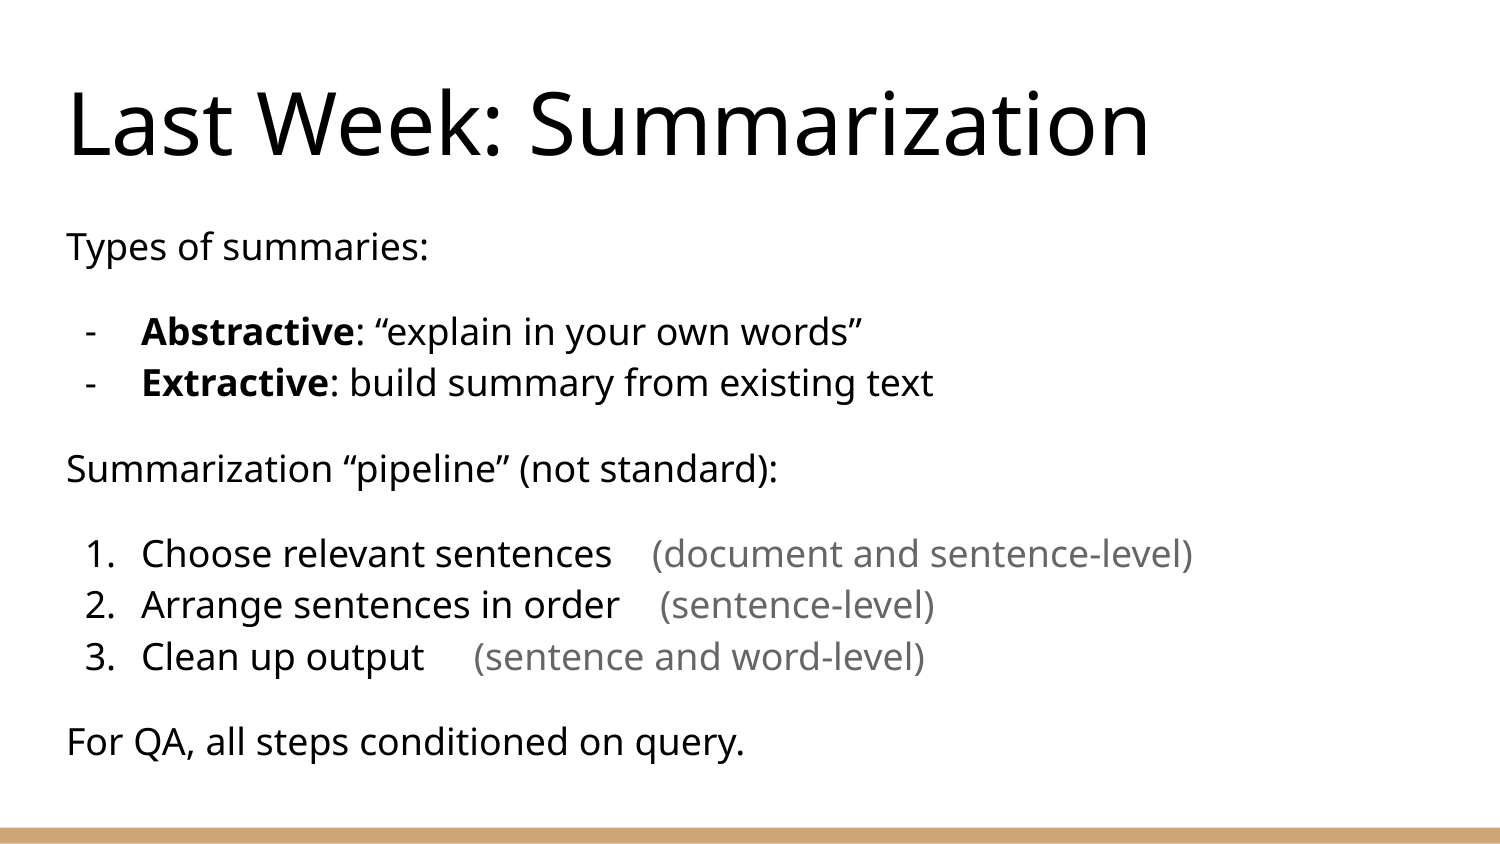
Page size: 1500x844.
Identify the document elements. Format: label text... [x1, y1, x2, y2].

title Last Week: Summarization [51, 51, 1449, 189]
list Types of summaries: Abstractive: “explain in your own words” Extractive: build summary from existing text Summarization “pipeline” (not standard): Choose relevant sentences (document and sentence-level) Arrange sentences in order (sentence-level) Clean up output (sentence and word-level) For QA, all steps conditioned on query. [51, 200, 1449, 752]
